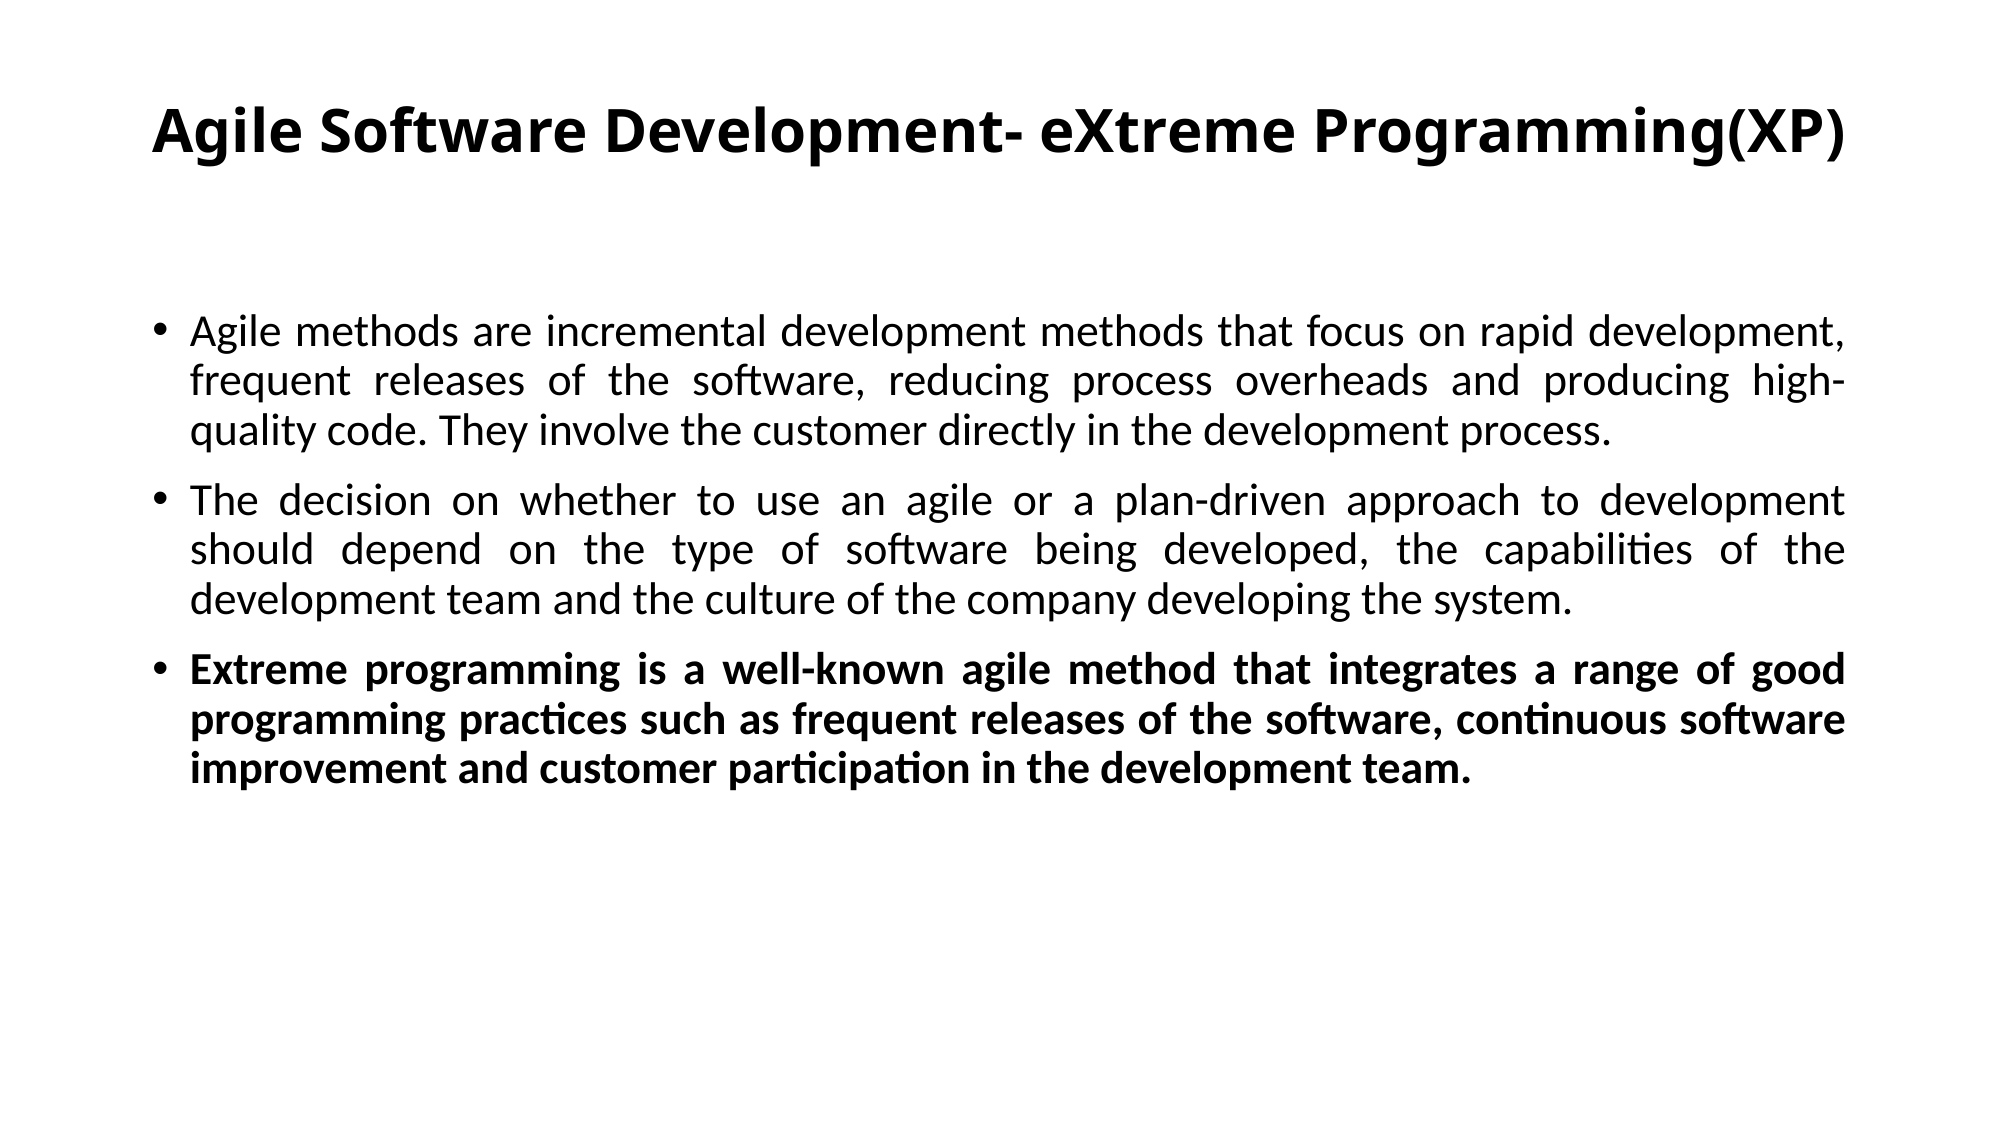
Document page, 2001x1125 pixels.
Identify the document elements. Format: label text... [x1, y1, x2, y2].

list Agile methods are incremental development methods that focus on rapid development, frequent releases of the software, reducing process overheads and producing high-quality code. They involve the customer directly in the development process. The decision on whether to use an agile or a plan-driven approach to development should depend on the type of software being developed, the capabilities of the development team and the culture of the company developing the system. Extreme programming is a well-known agile method that integrates a range of good programming practices such as frequent releases of the software, continuous software improvement and customer participation in the development team. [137, 299, 1863, 1014]
title Agile Software Development- eXtreme Programming(XP) [137, 59, 1863, 278]
